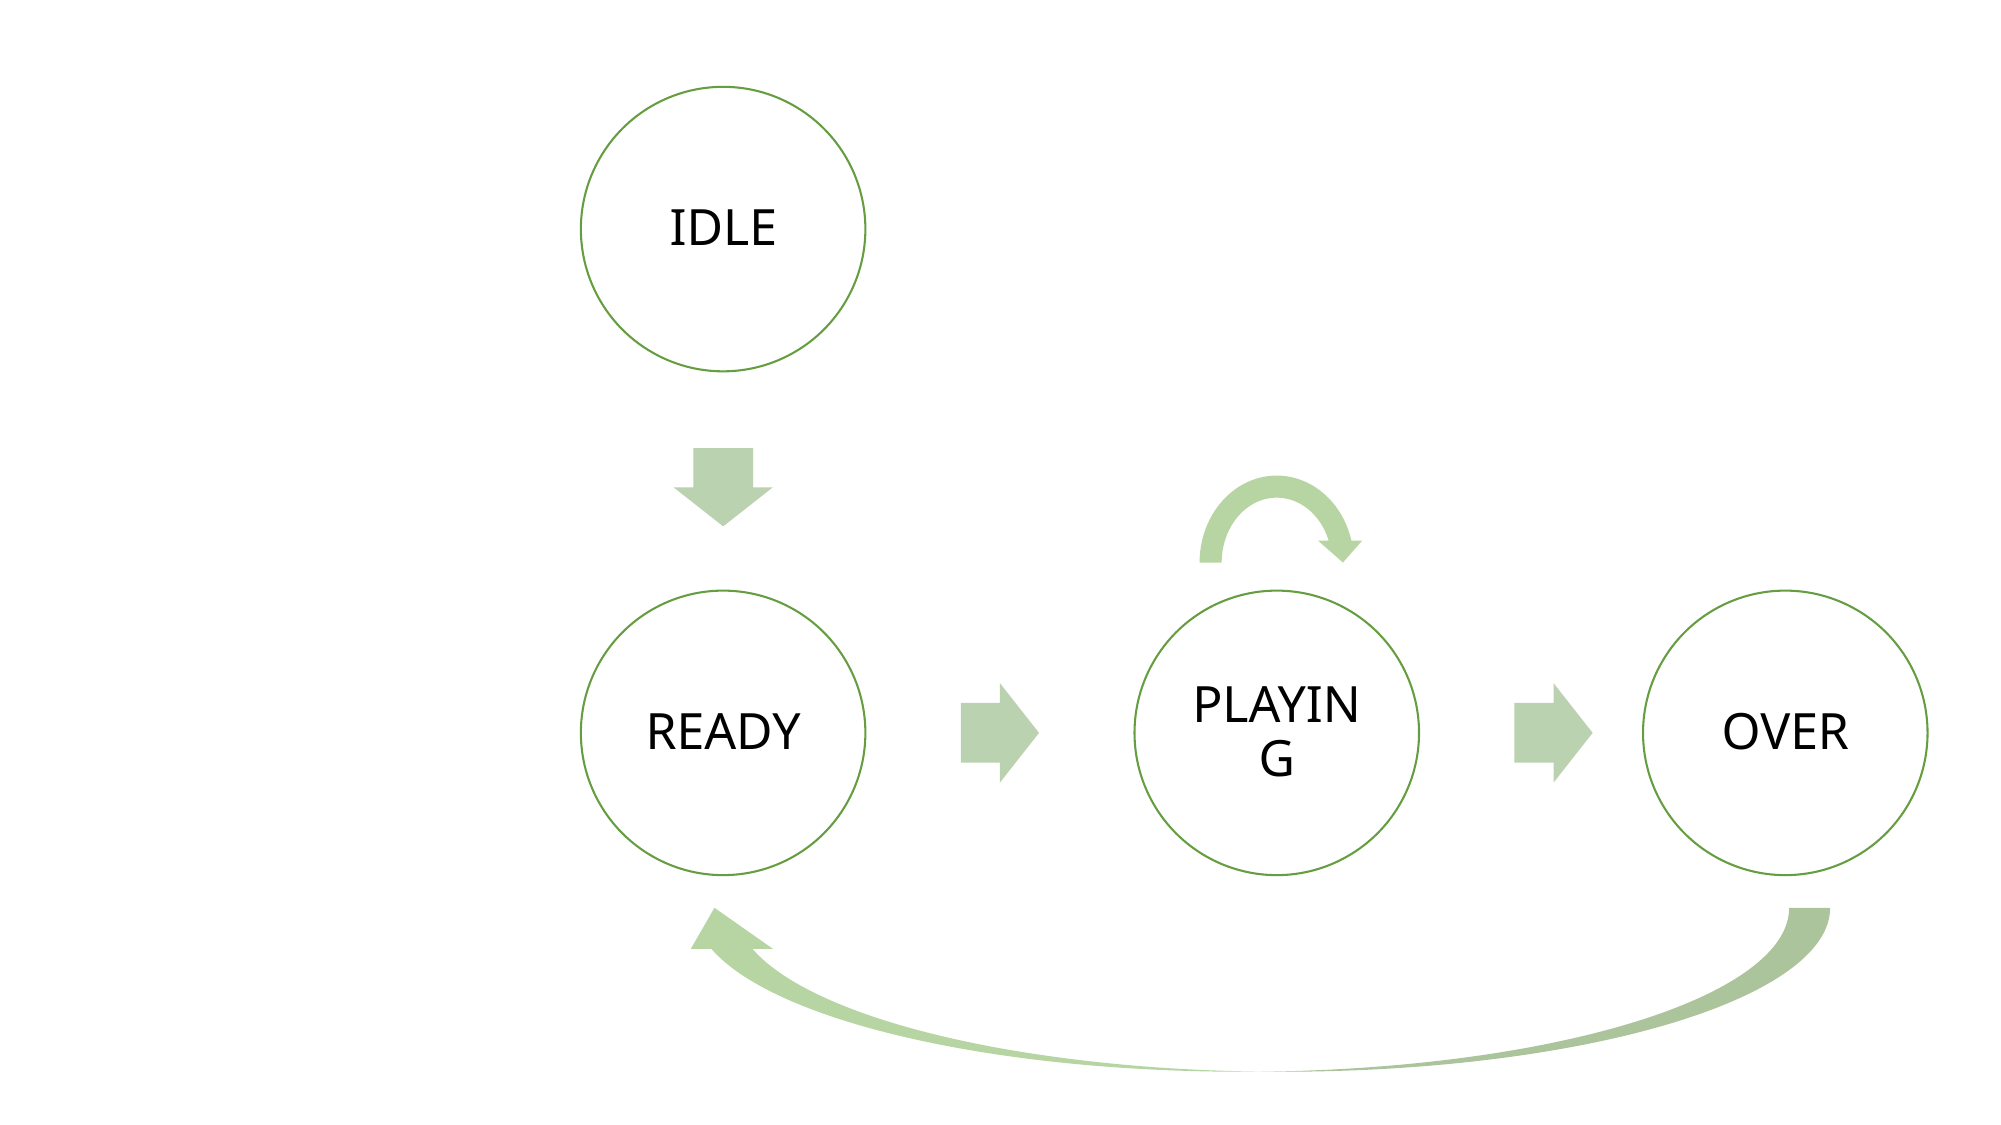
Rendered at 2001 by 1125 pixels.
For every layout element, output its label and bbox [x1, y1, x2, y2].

text_box [1134, 590, 1420, 876]
text_box [580, 590, 866, 876]
text_box [1199, 475, 1363, 563]
text_box [690, 907, 1831, 1072]
text_box [1642, 590, 1928, 876]
text_box [1514, 683, 1593, 783]
text_box [684, 437, 763, 537]
text_box [580, 86, 866, 372]
text_box [960, 683, 1039, 783]
